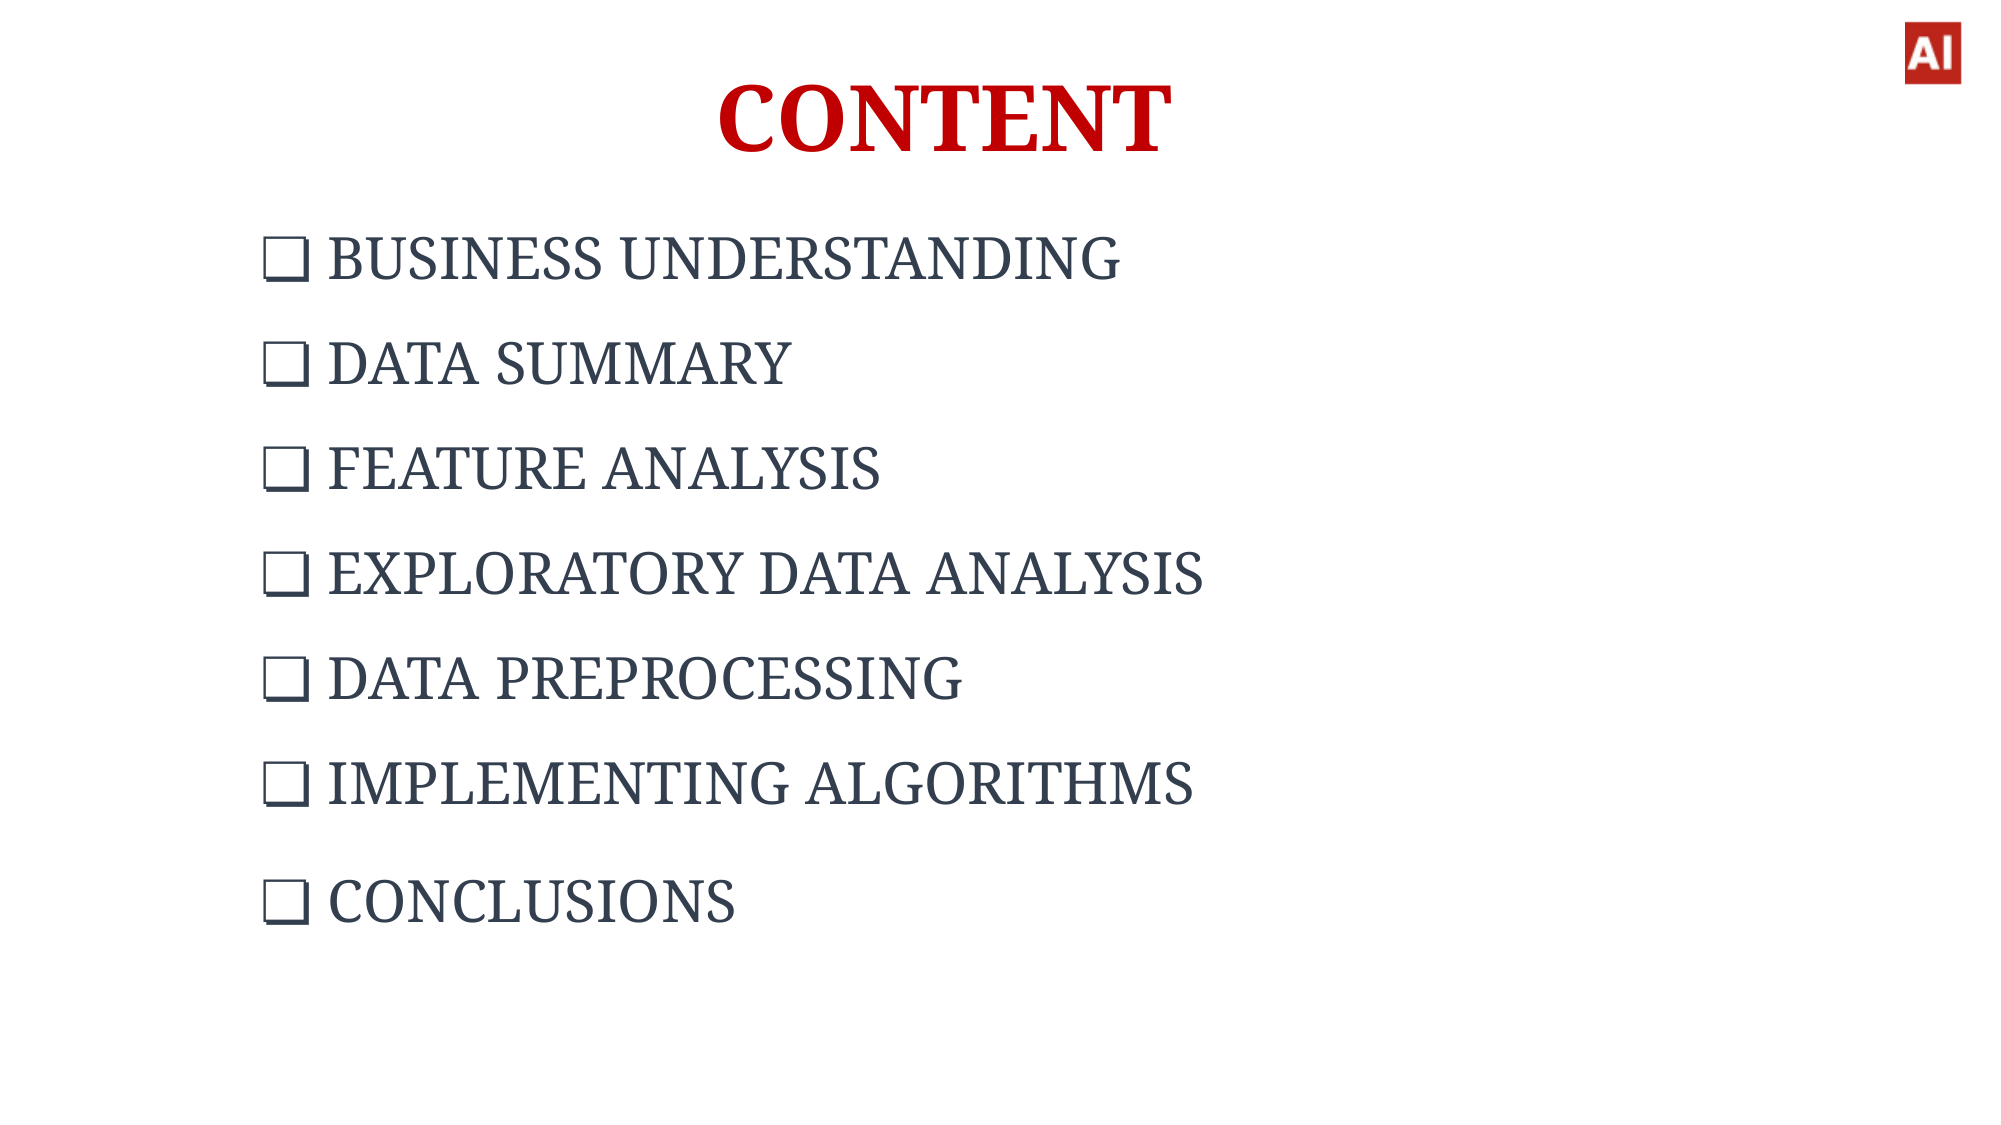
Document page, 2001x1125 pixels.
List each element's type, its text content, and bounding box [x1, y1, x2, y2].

text_box CONTENT [700, 52, 1557, 178]
picture [1905, 16, 1963, 86]
text_box ❏ BUSINESS UNDERSTANDING ❏ DATA SUMMARY ❏ FEATURE ANALYSIS ❏ EXPLORATORY DATA ANALYSIS ❏ DATA PREPROCESSING ❏ IMPLEMENTING ALGORITHMS ❏ CONCLUSIONS [245, 178, 1594, 944]
